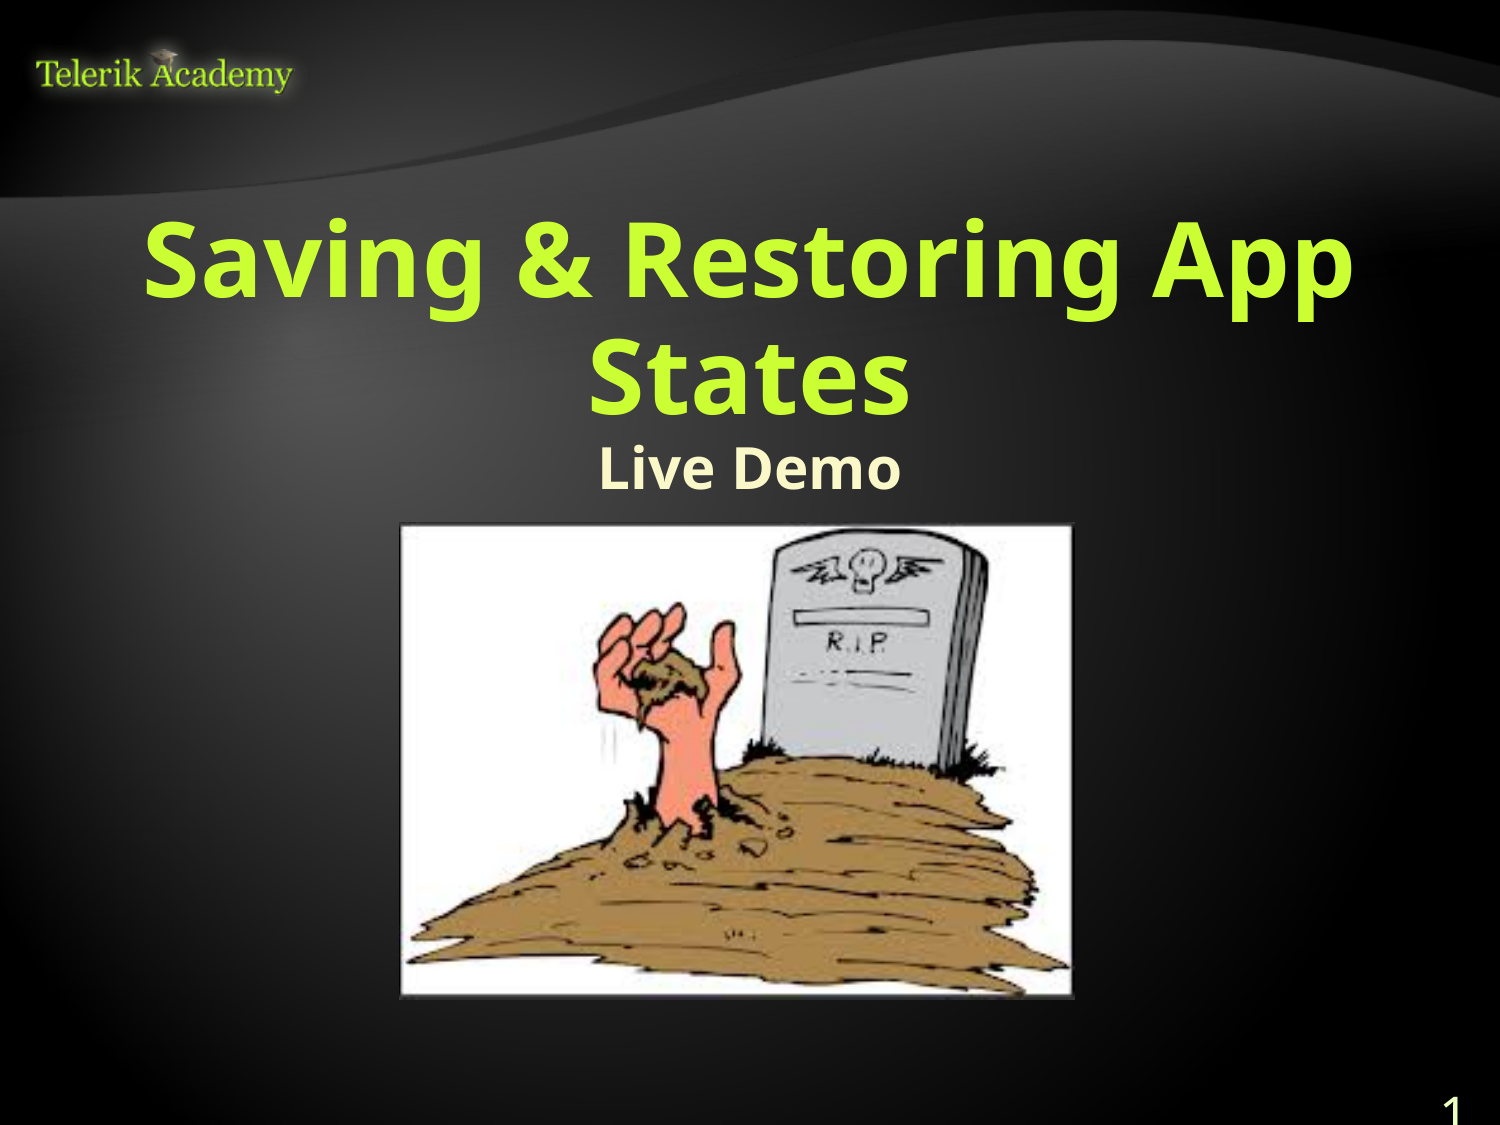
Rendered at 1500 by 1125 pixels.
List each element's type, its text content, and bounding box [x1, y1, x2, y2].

subtitle Live Demo [75, 419, 1425, 513]
slide_number 12 [1425, 1074, 1500, 1113]
picture [0, 0, 1500, 1125]
title Saving & Restoring App States [75, 262, 1425, 375]
